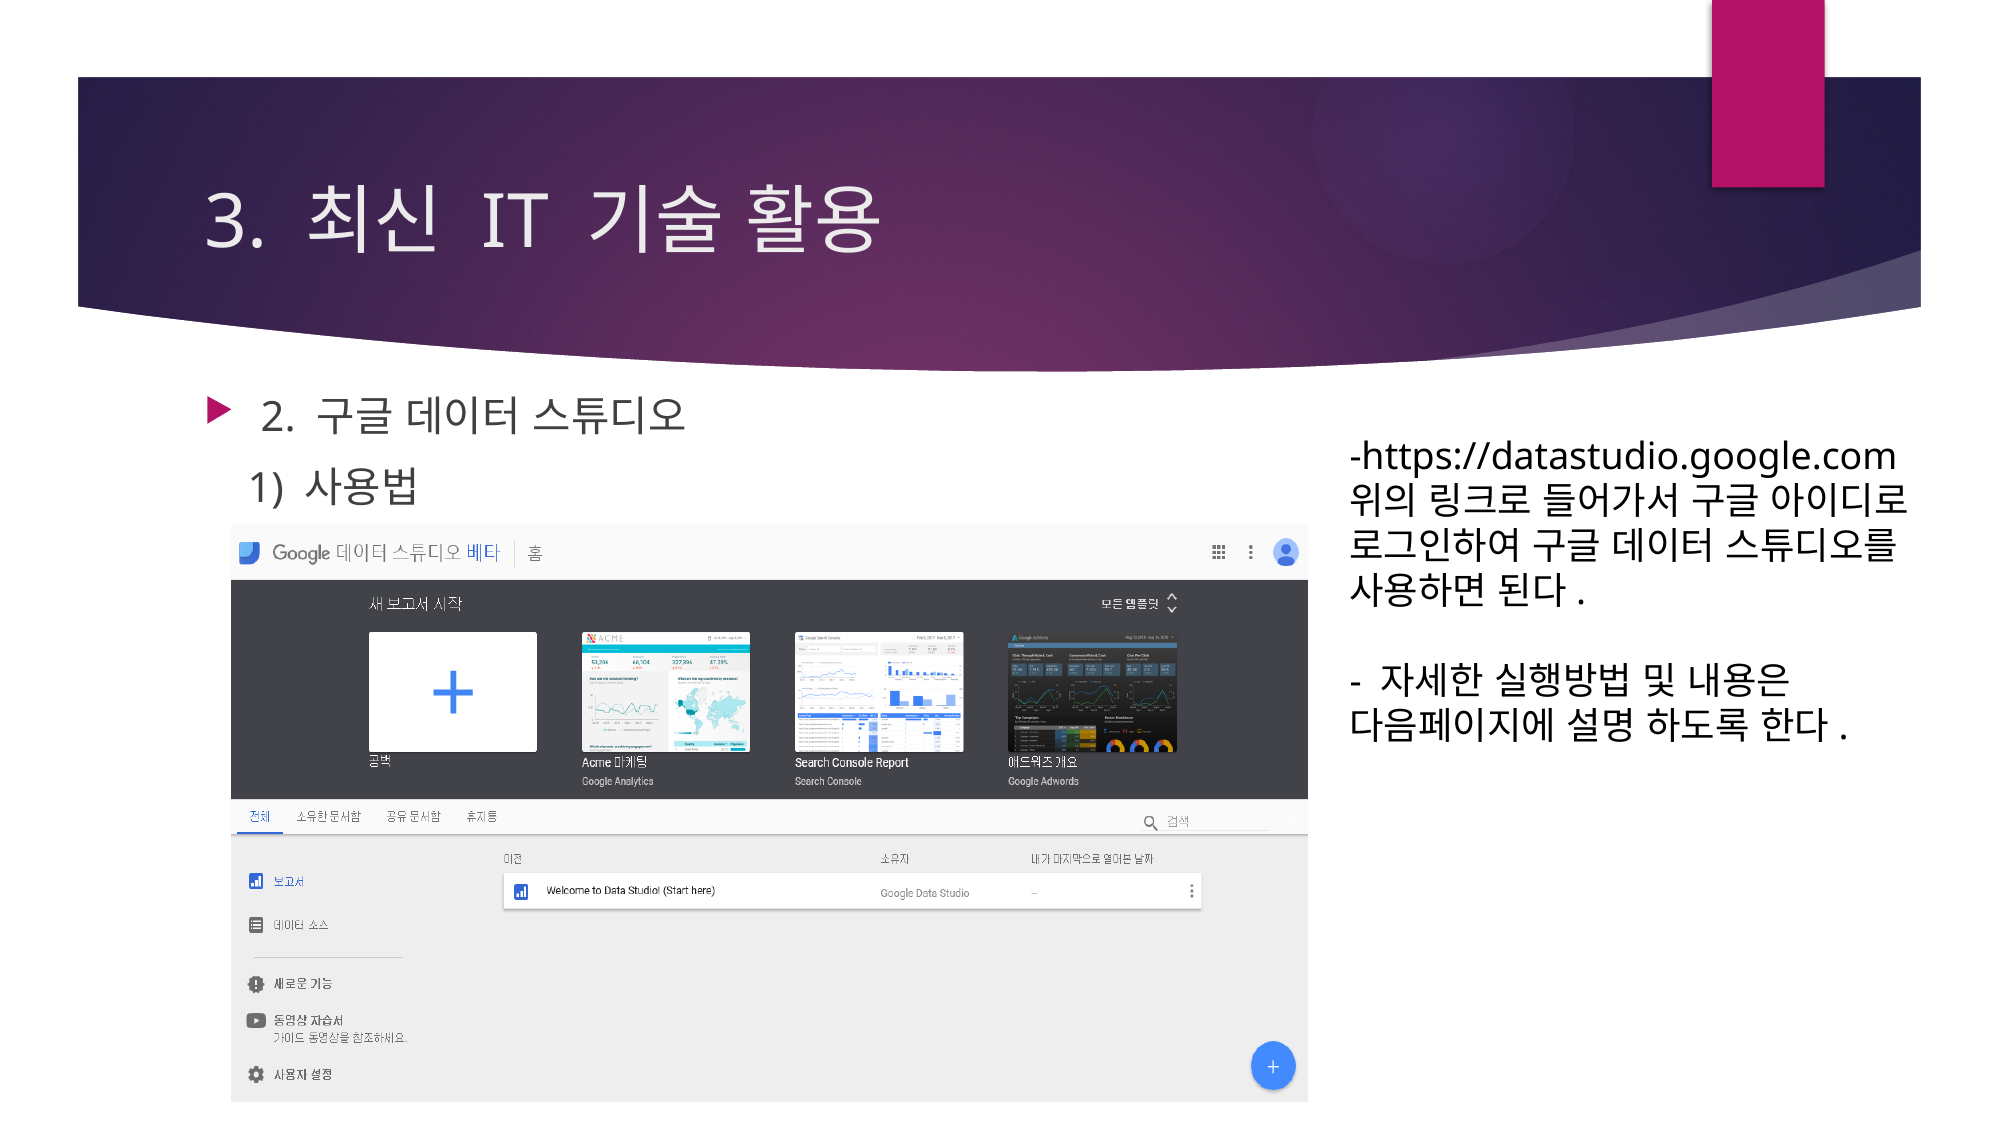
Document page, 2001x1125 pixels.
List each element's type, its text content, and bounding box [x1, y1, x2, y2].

list 2. 구글 데이터 스튜디오 1) 사용법 [189, 382, 1638, 525]
picture [230, 524, 1308, 1102]
title 3. 최신 IT 기술 활용 [189, 159, 1627, 276]
text_box -https://datastudio.google.com 위의 링크로 들어가서 구글 아이디로 로그인하여 구글 데이터 스튜디오를 사용하면 된다. - 자세한 실행방법 및 내용은 다음페이지에 설명 하도록 한다. [1334, 424, 1968, 755]
